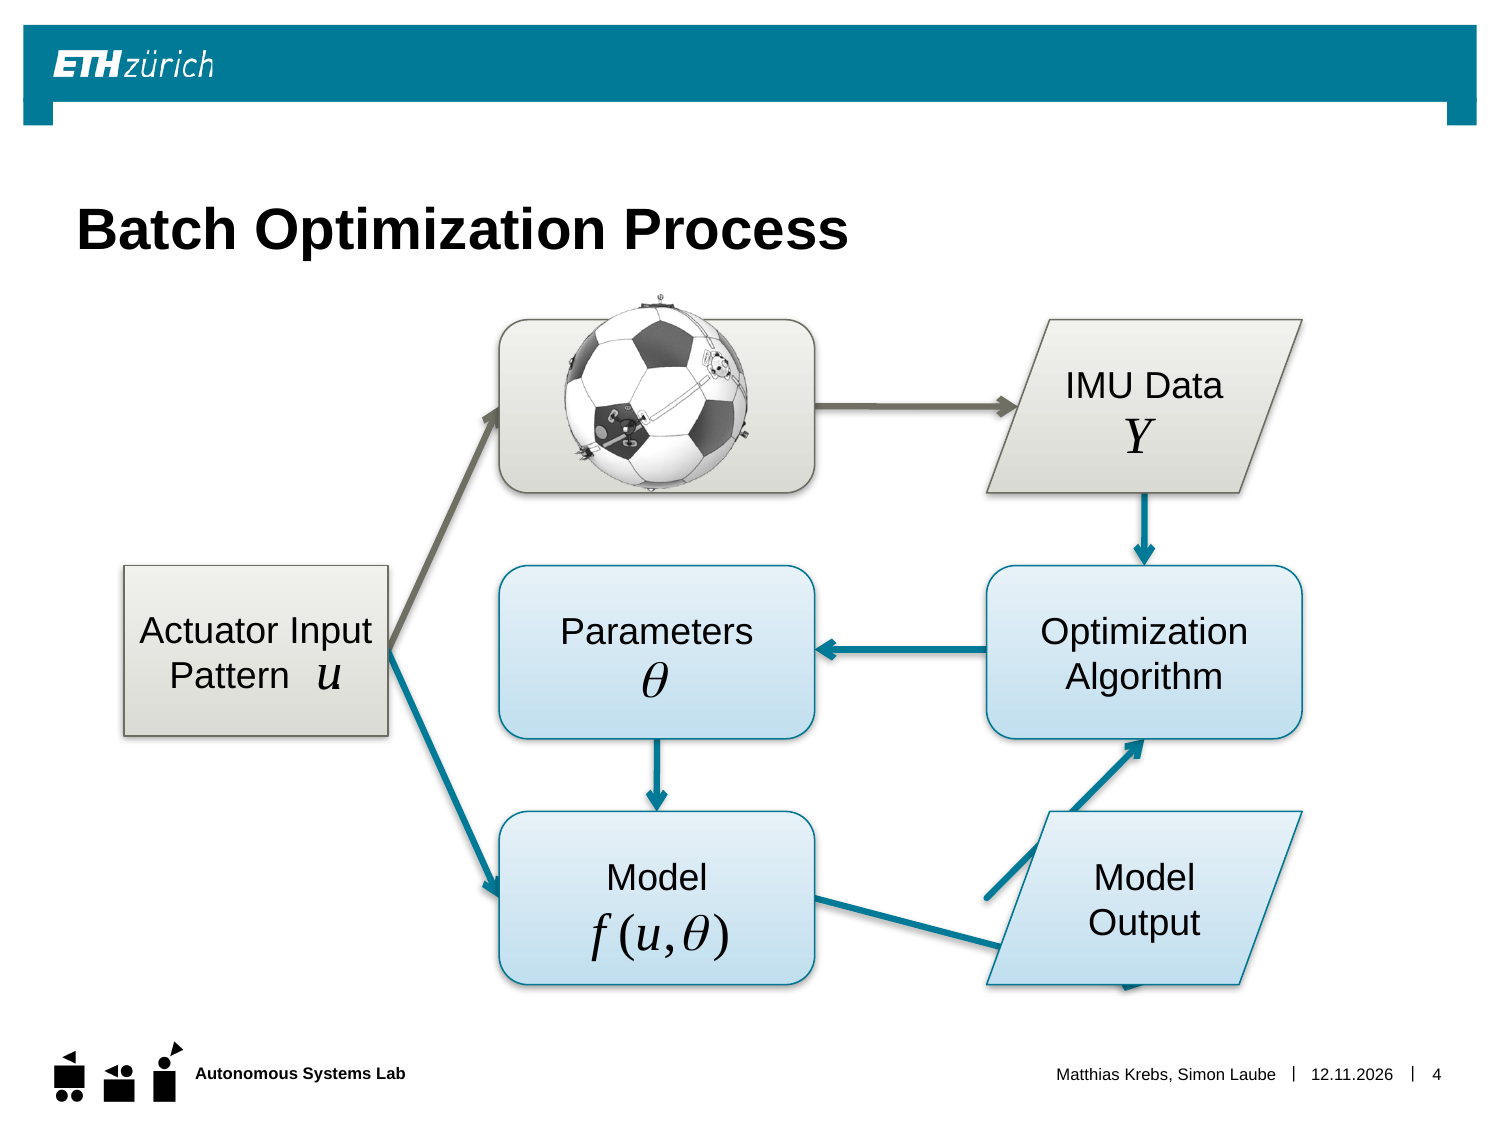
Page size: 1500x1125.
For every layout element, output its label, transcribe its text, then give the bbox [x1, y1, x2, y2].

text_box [387, 406, 500, 649]
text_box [498, 811, 815, 985]
footer Matthias Krebs, Simon Laube [750, 1034, 1277, 1112]
text_box [773, 318, 816, 494]
slide_number 4 [1415, 1034, 1459, 1112]
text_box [387, 650, 500, 899]
text_box Model Output [985, 810, 1303, 986]
picture [546, 280, 769, 507]
title Batch Optimization Process [53, 101, 1447, 262]
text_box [498, 565, 815, 740]
text_box [498, 318, 541, 494]
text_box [123, 565, 389, 737]
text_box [986, 319, 1303, 494]
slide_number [1302, 1034, 1403, 1112]
text_box Optimization Algorithm [985, 564, 1303, 740]
